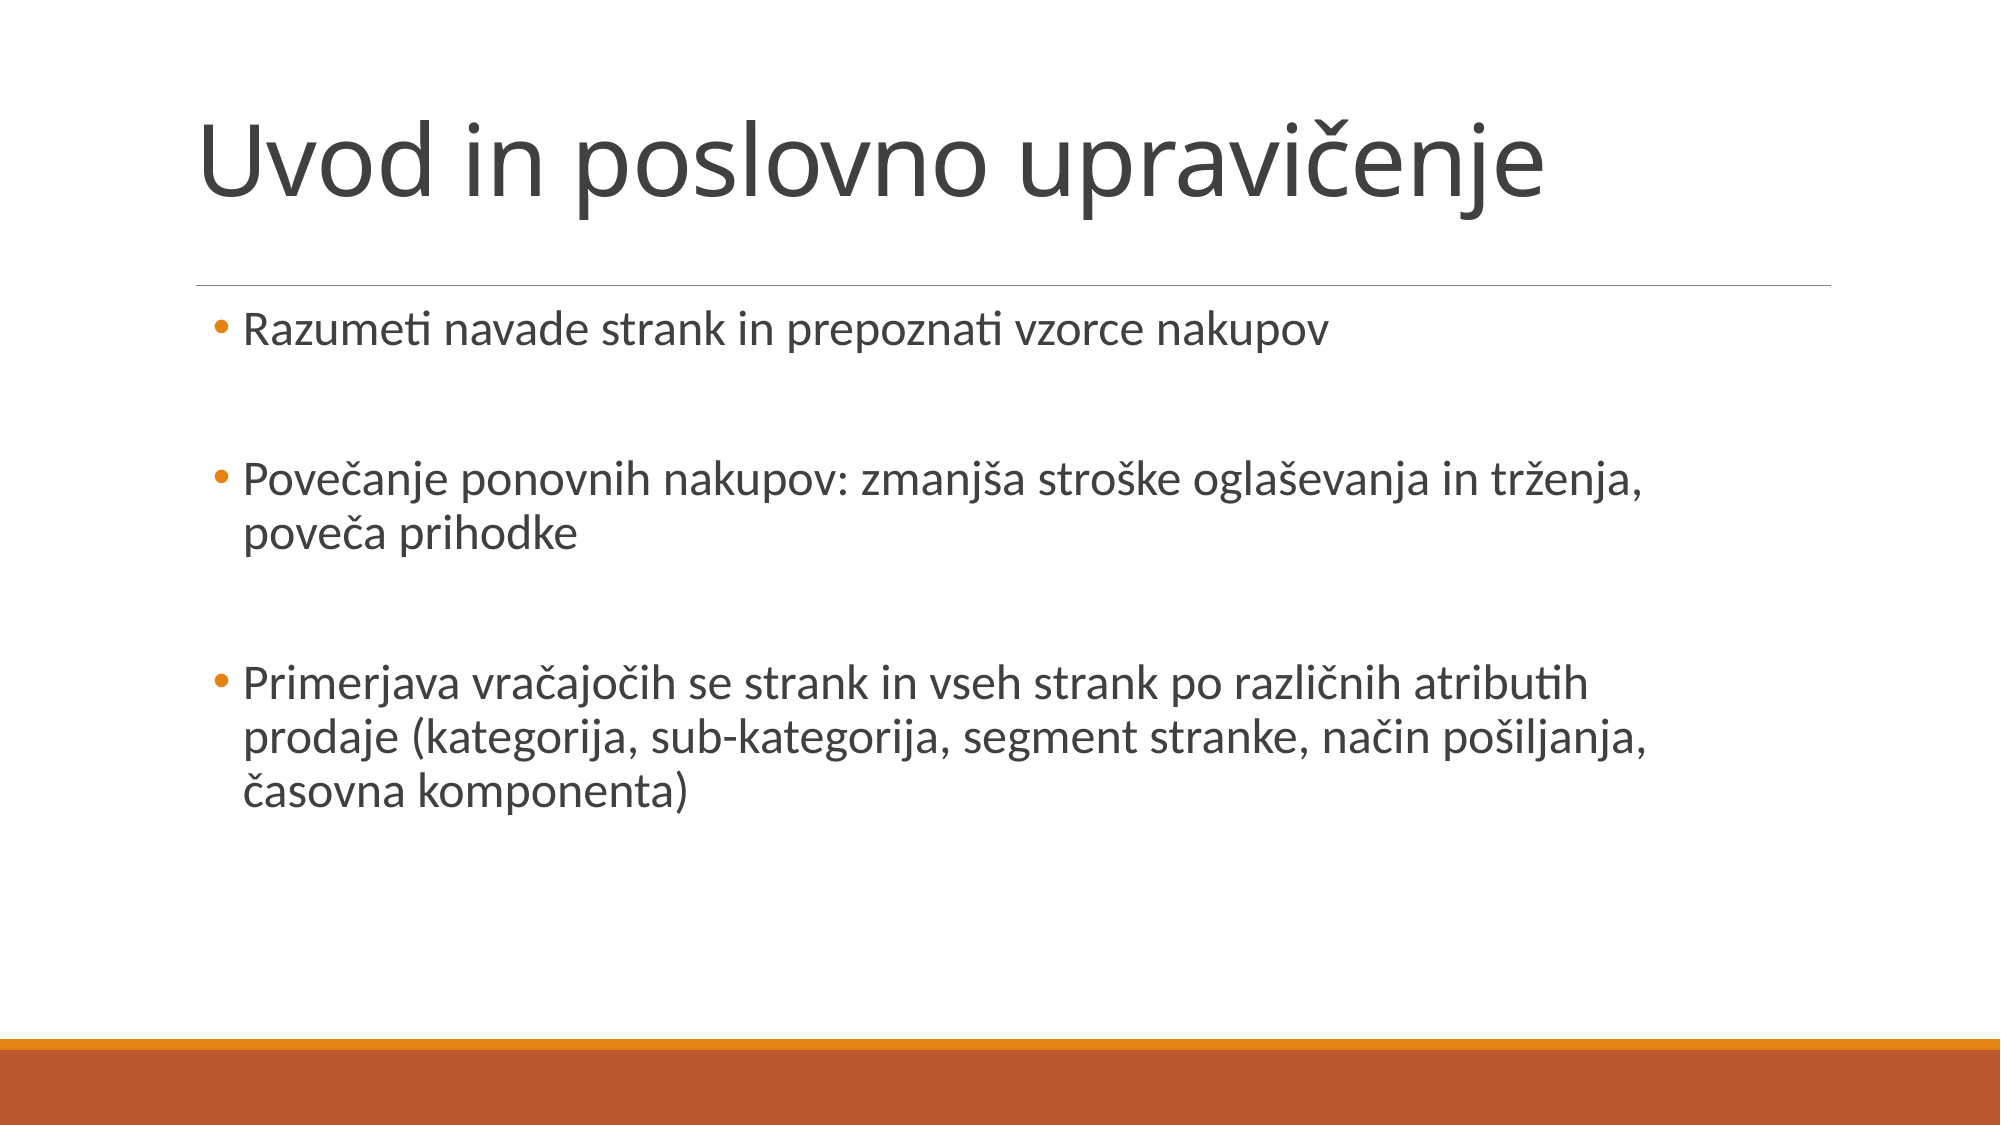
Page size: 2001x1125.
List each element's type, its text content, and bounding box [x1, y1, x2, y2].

title Uvod in poslovno upravičenje [180, 47, 1830, 225]
list Razumeti navade strank in prepoznati vzorce nakupov Povečanje ponovnih nakupov: zmanjša stroške oglaševanja in trženja, poveča prihodke Primerjava vračajočih se strank in vseh strank po različnih atributih prodaje (kategorija, sub-kategorija, segment stranke, način pošiljanja, časovna komponenta) [180, 295, 1756, 963]
